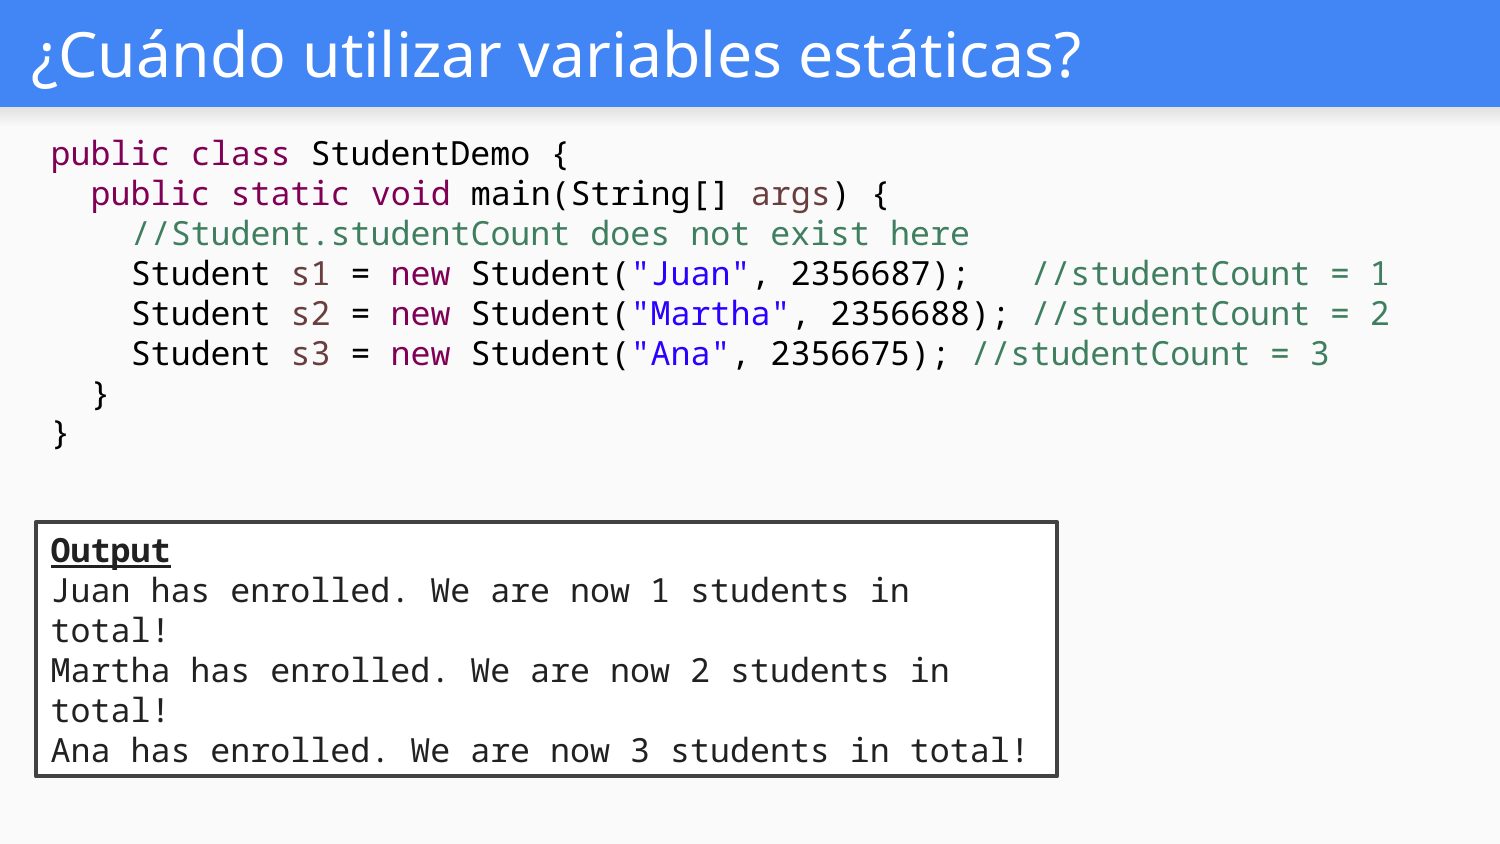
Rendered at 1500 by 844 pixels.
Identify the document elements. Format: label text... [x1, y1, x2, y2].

text_box public class StudentDemo { public static void main(String[] args) { //Student.studentCount does not exist here Student s1 = new Student("Juan", 2356687); //studentCount = 1 Student s2 = new Student("Martha", 2356688); //studentCount = 2 Student s3 = new Student("Ana", 2356675); //studentCount = 3 } } [35, 124, 1500, 459]
text_box Output Juan has enrolled. We are now 1 students in total! Martha has enrolled. We are now 2 students in total! Ana has enrolled. We are now 3 students in total! [34, 520, 1059, 778]
title ¿Cuándo utilizar variables estáticas? [16, 2, 1464, 102]
